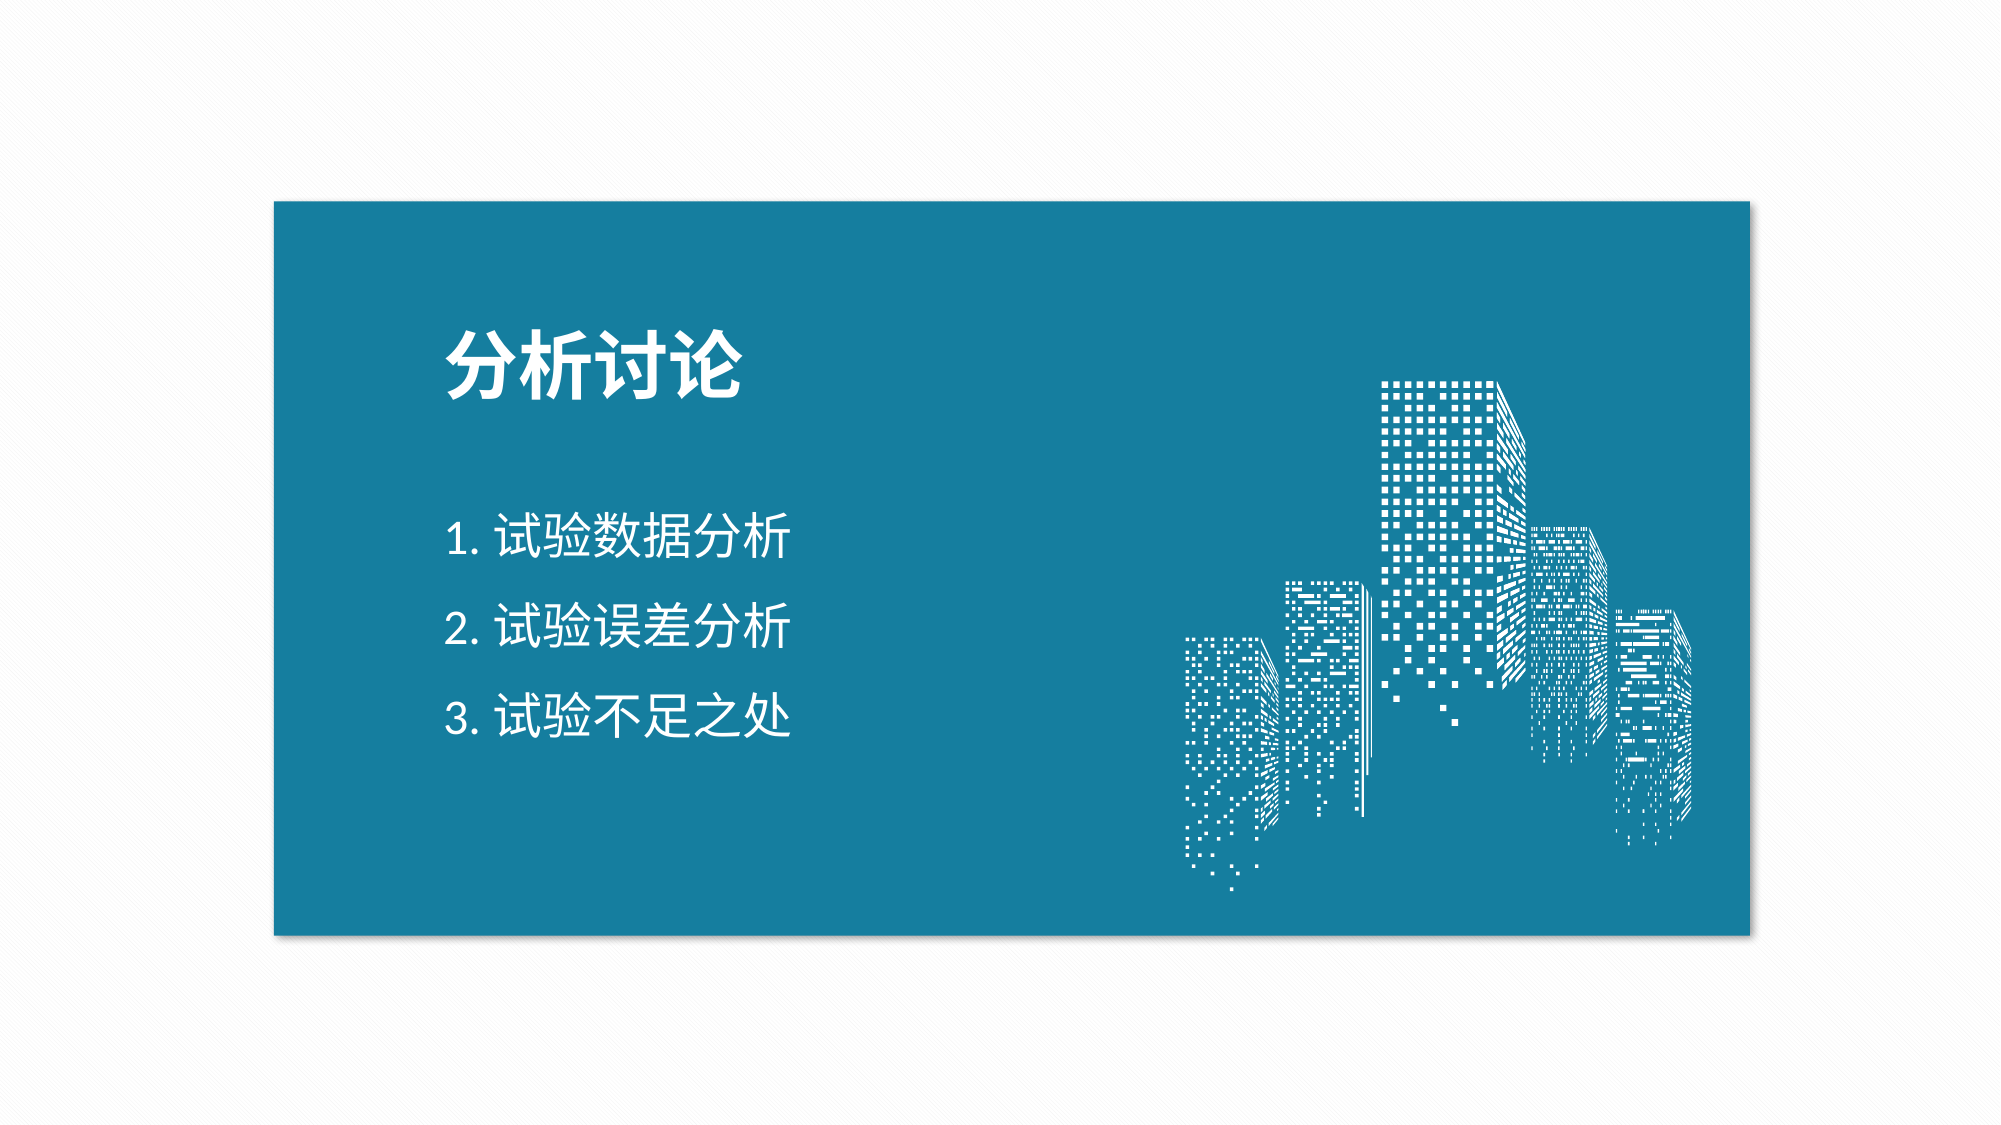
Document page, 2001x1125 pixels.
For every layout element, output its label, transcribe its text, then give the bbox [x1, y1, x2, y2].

text_box 分析讨论 [428, 310, 826, 416]
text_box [1185, 381, 1692, 892]
text_box 1.试验数据分析 2.试验误差分析 3.试验不足之处 [428, 466, 912, 752]
text_box [273, 200, 1751, 937]
